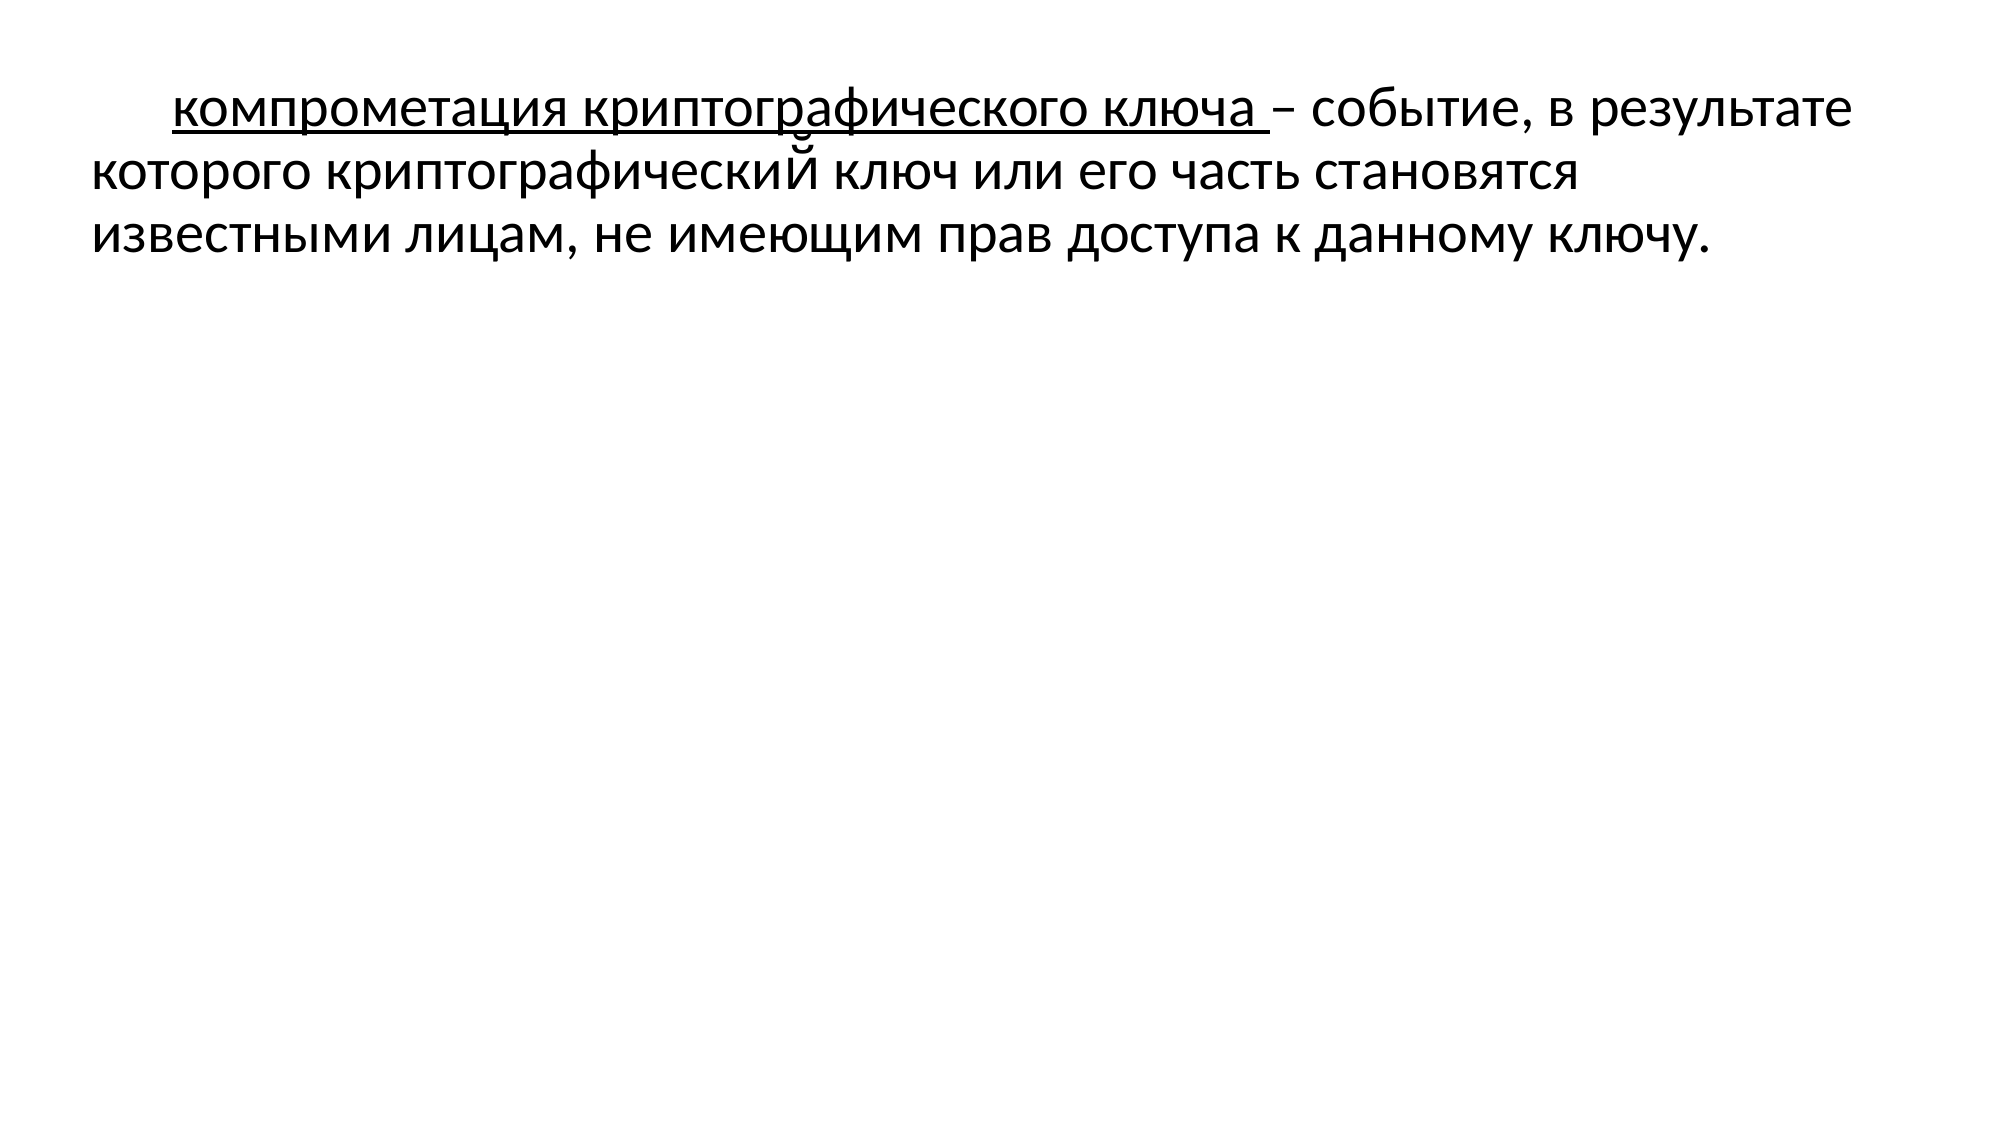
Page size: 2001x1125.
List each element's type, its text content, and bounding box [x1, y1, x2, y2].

subtitle компрометация криптографического ключа – событие, в результате которого криптографический̆ ключ или его часть становятся известными лицам, не имеющим прав доступа к данному ключу. [76, 68, 1907, 863]
